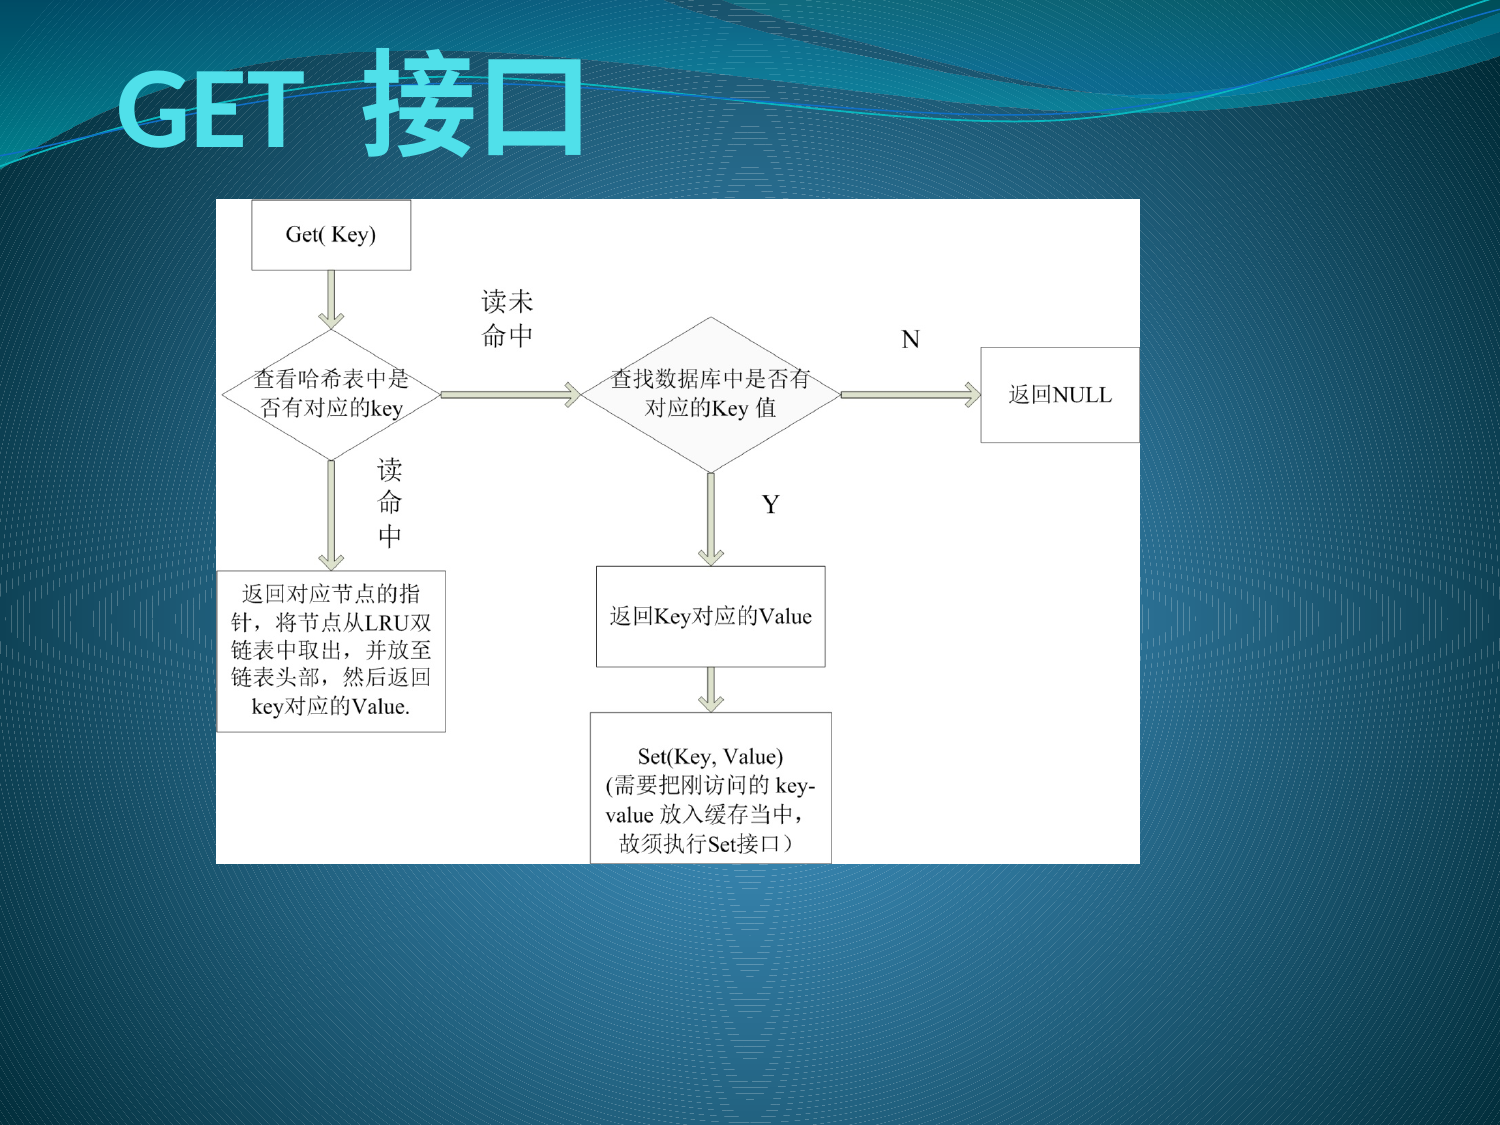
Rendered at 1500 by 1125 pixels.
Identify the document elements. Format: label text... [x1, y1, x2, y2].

title GET 接口 [0, 0, 597, 172]
picture [215, 198, 1140, 864]
